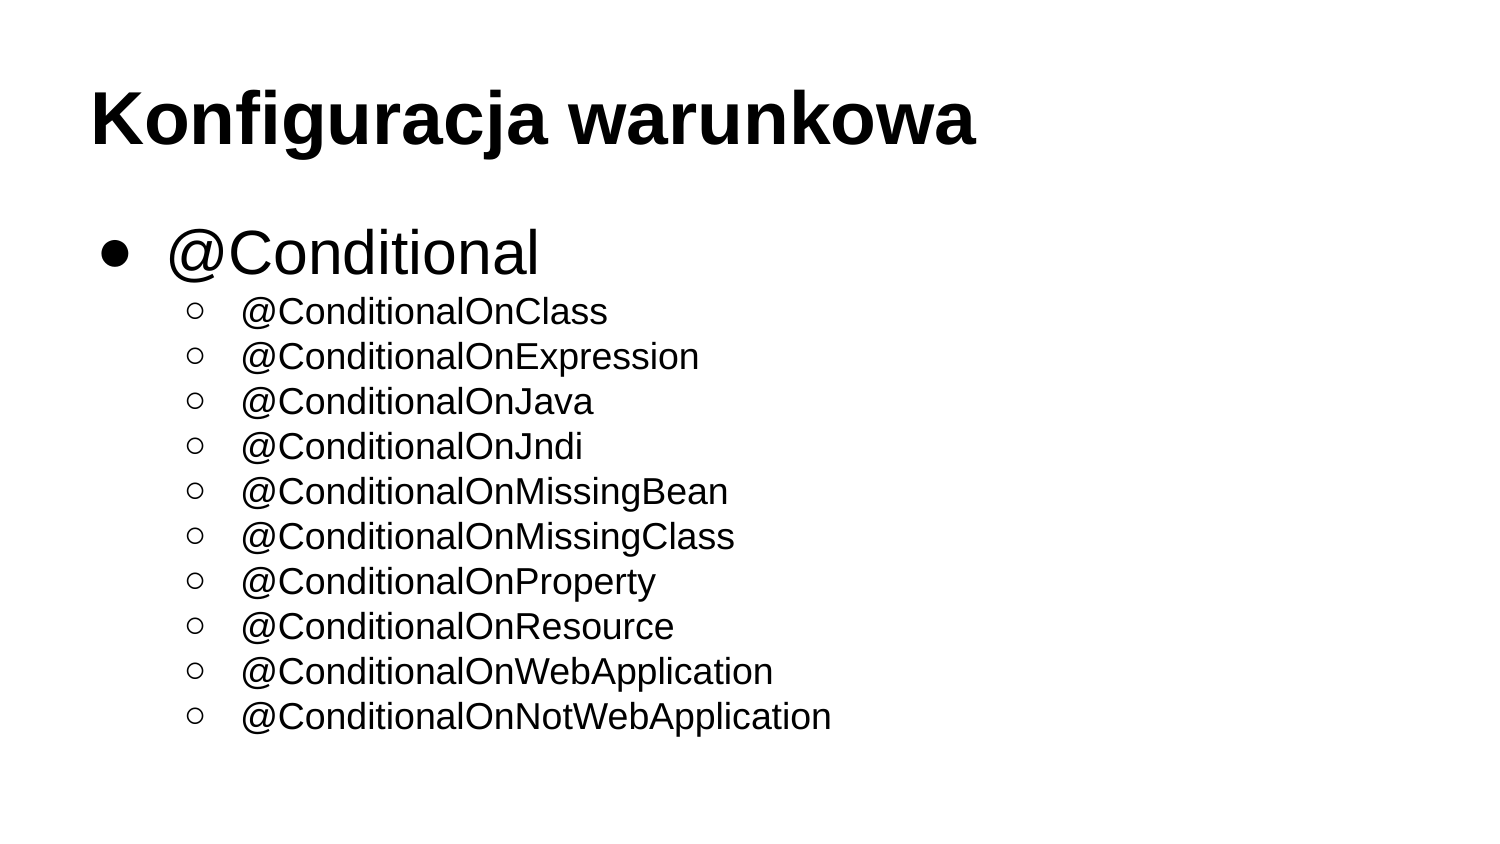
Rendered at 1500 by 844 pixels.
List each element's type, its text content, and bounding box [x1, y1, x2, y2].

list @Conditional @ConditionalOnClass @ConditionalOnExpression @ConditionalOnJava @ConditionalOnJndi @ConditionalOnMissingBean @ConditionalOnMissingClass @ConditionalOnProperty @ConditionalOnResource @ConditionalOnWebApplication @ConditionalOnNotWebApplication [75, 196, 1425, 808]
title Konfiguracja warunkowa [75, 33, 1425, 175]
